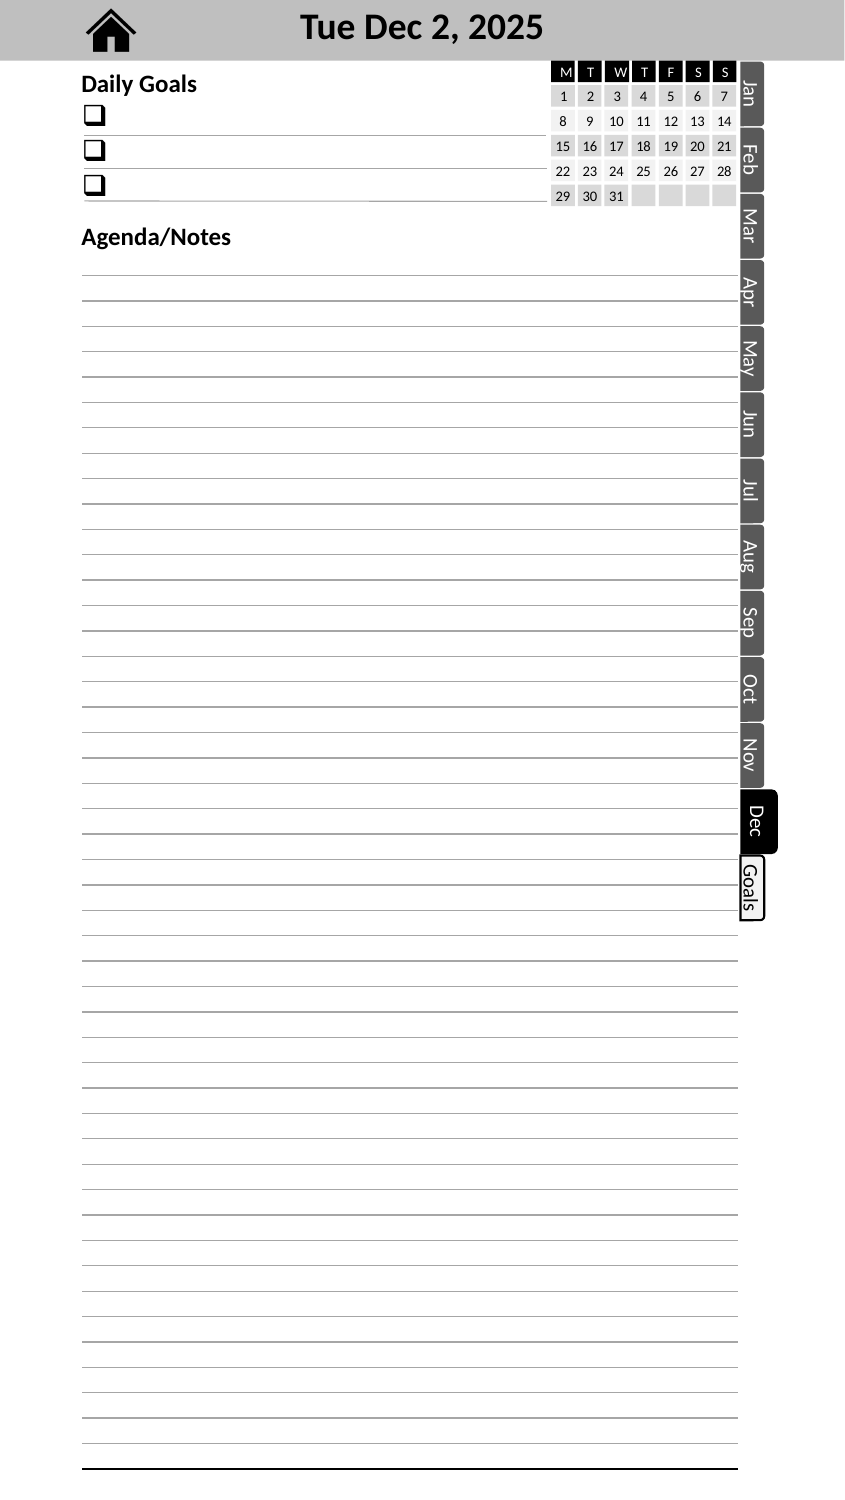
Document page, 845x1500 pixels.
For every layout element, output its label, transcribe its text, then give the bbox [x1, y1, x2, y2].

picture [82, 1, 140, 59]
list Tue Dec 2, 2025 [190, 0, 655, 61]
